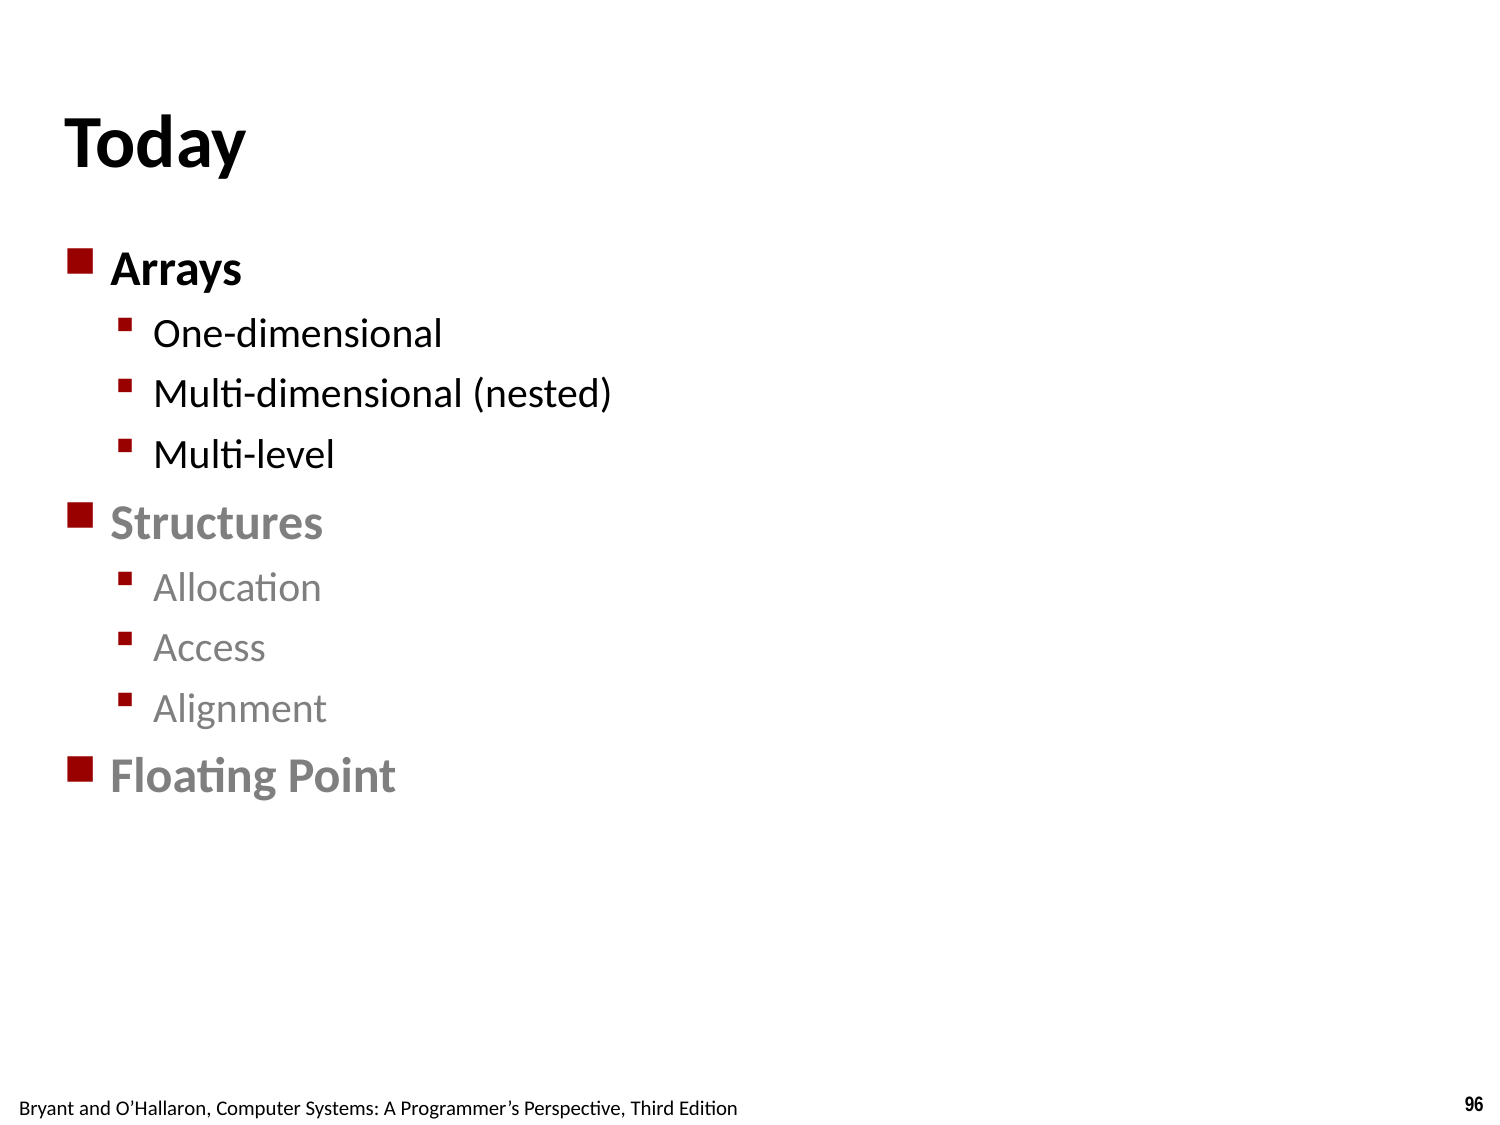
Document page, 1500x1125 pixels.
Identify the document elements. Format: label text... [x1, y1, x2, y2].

list Arrays One-dimensional Multi-dimensional (nested) Multi-level Structures Allocation Access Alignment Floating Point [62, 228, 1438, 1122]
title Today [58, 74, 1305, 201]
